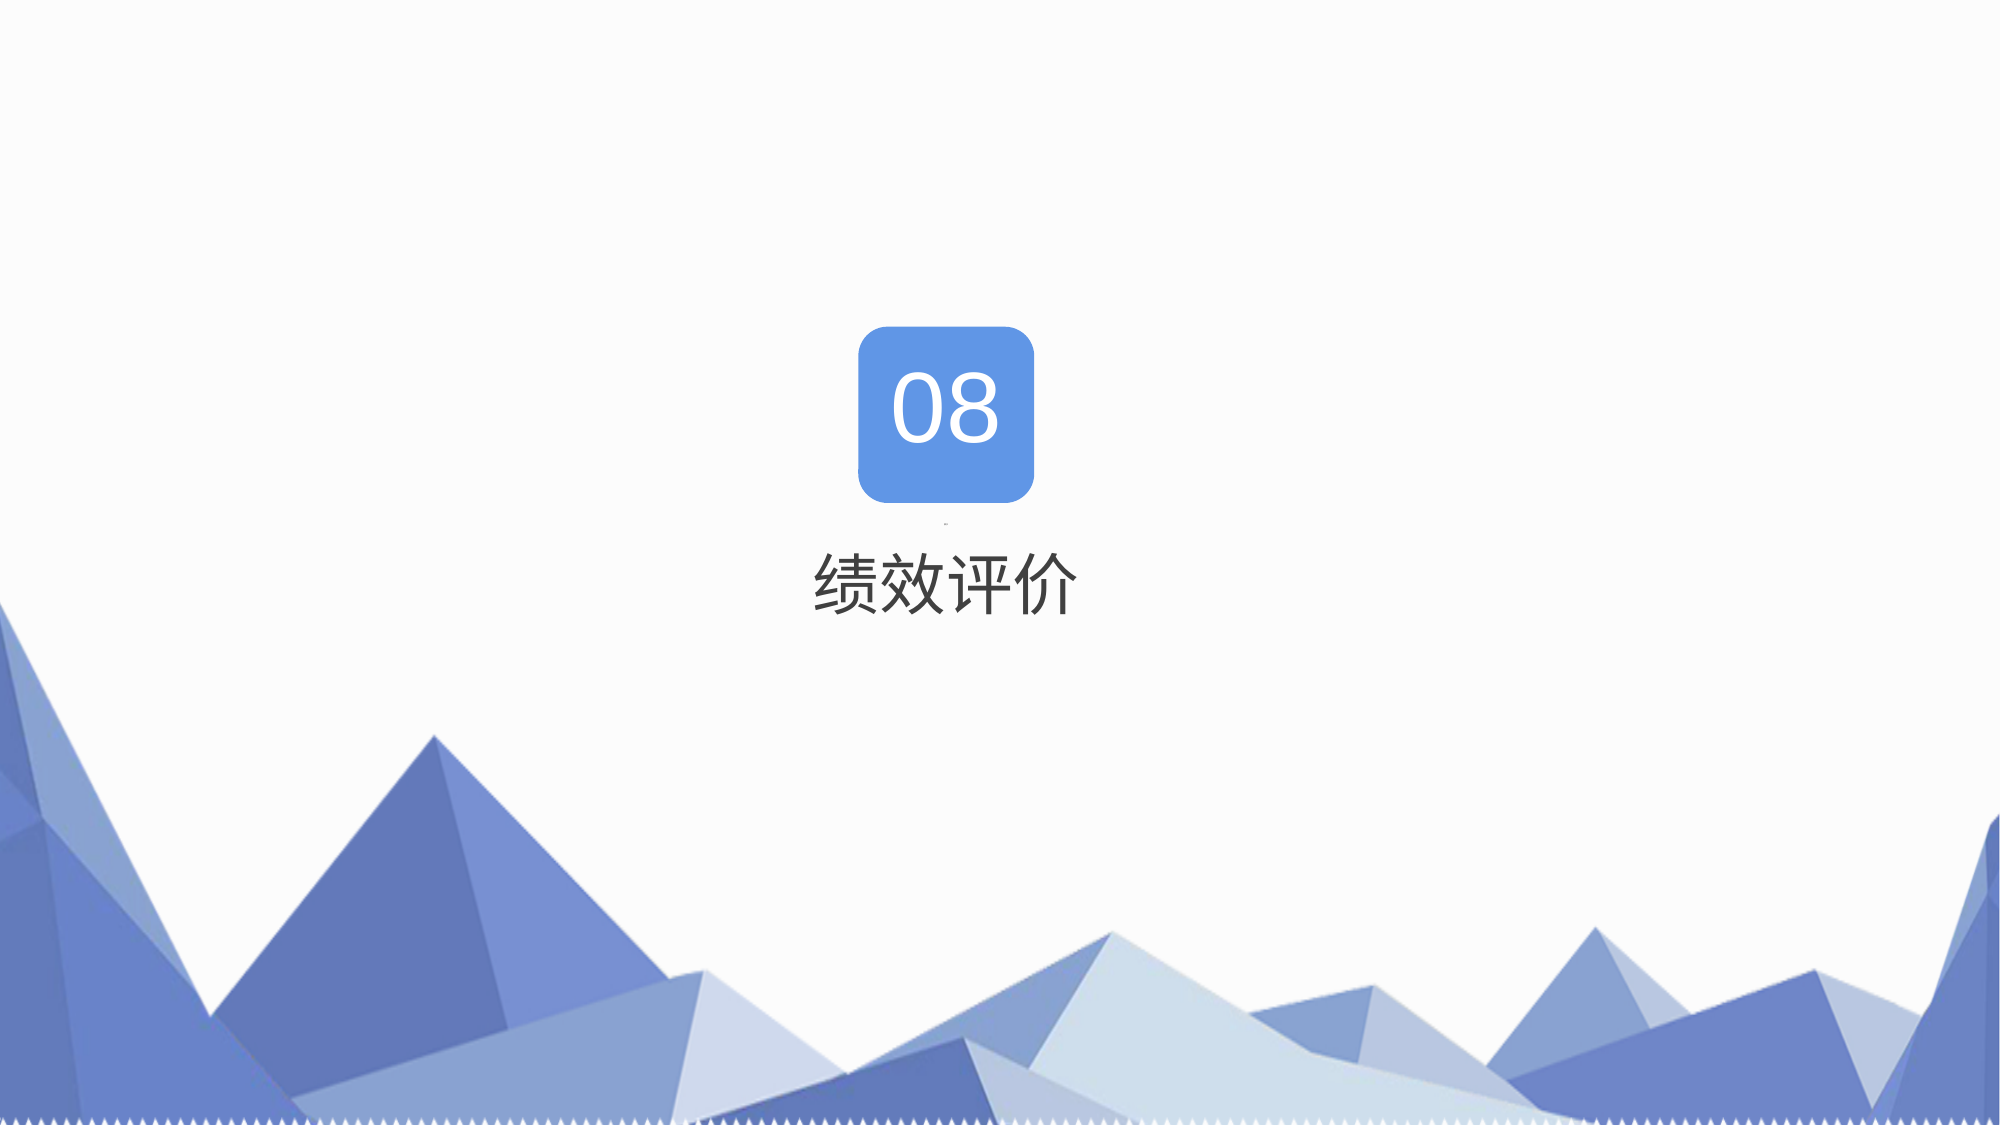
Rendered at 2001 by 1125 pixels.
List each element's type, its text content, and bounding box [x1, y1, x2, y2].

picture [0, 562, 2000, 1125]
text_box 08 [858, 326, 1035, 503]
text_box 绩效评价 [801, 536, 1091, 562]
text_box 展示 [929, 521, 964, 527]
